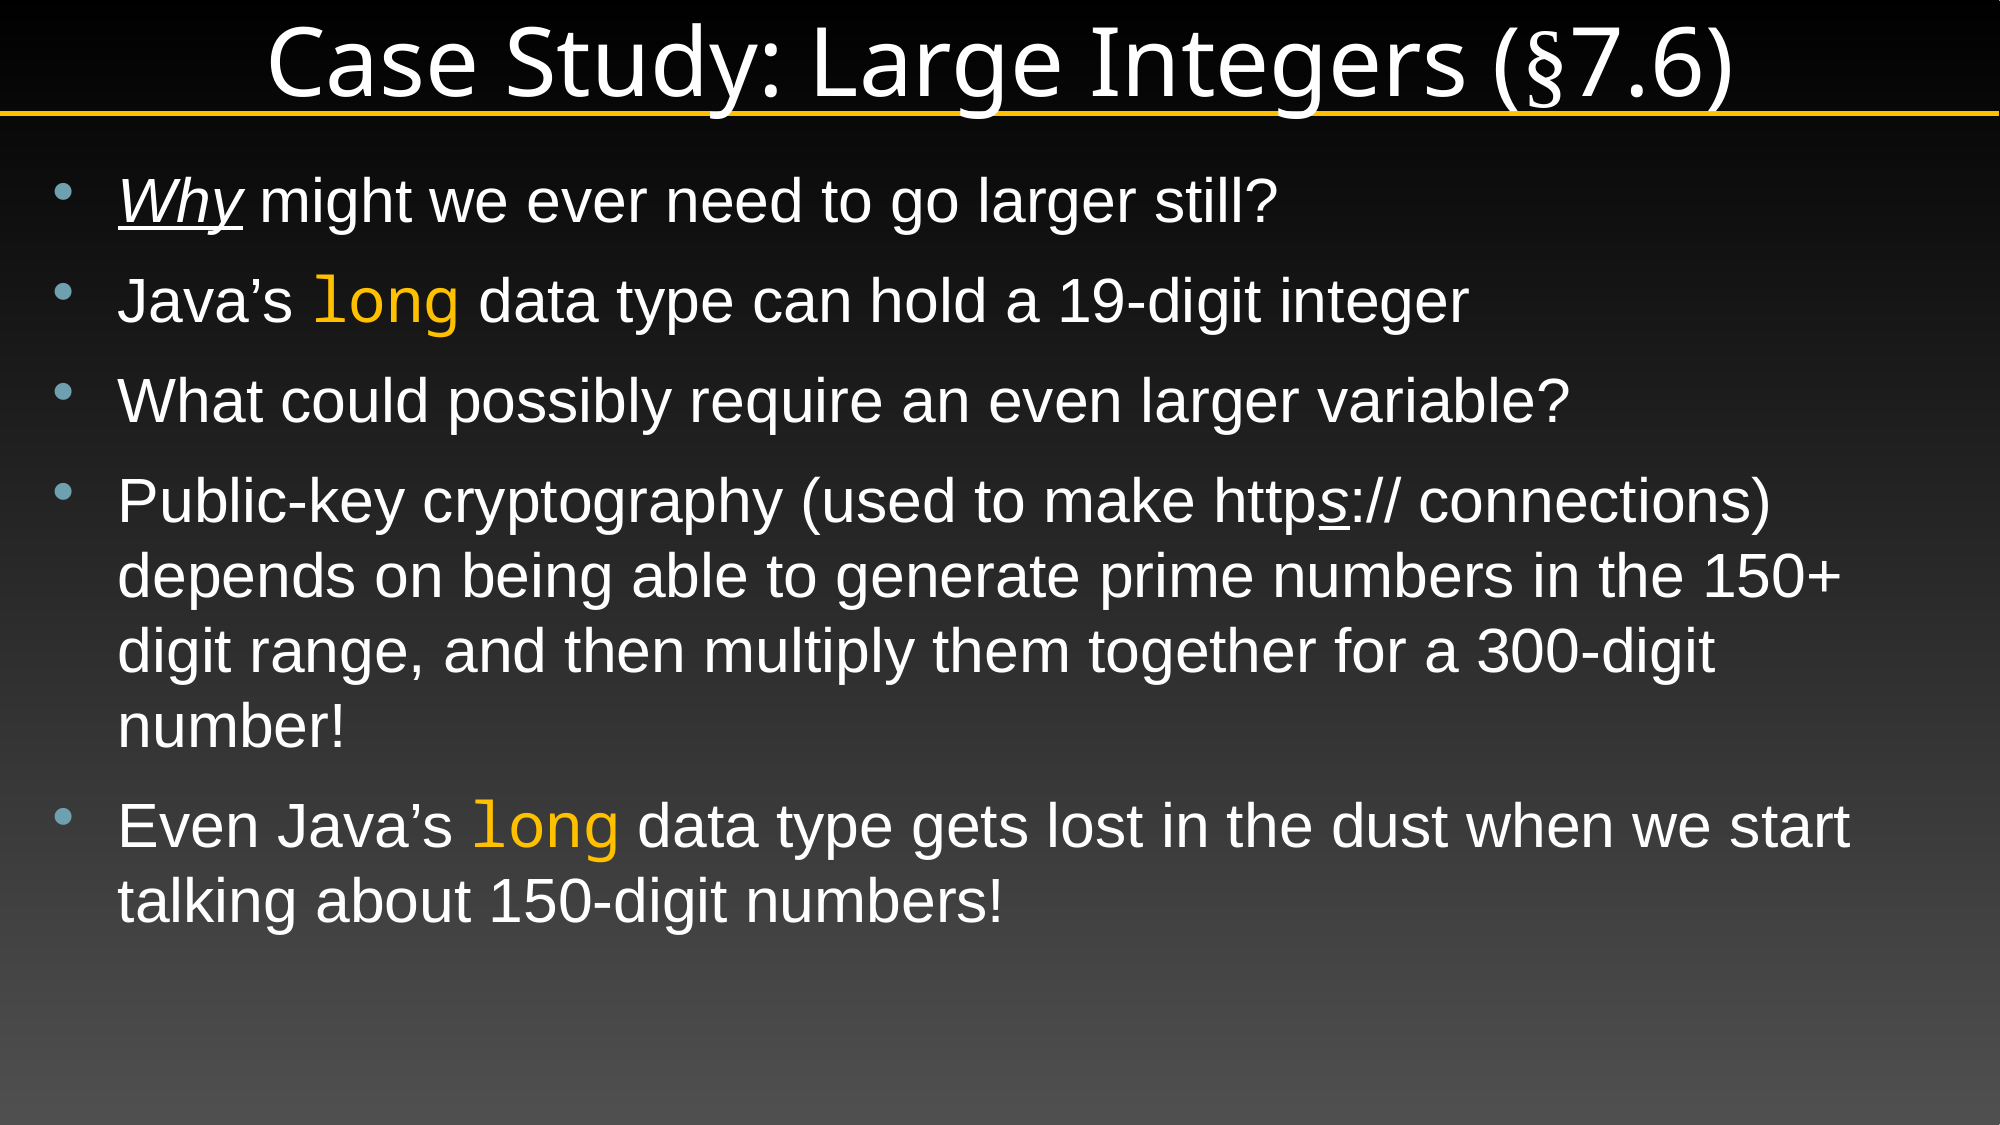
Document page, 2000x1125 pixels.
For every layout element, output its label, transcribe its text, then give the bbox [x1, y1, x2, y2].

list Why might we ever need to go larger still? Java’s long data type can hold a 19-digit integer What could possibly require an even larger variable? Public-key cryptography (used to make https:// connections) depends on being able to generate prime numbers in the 150+ digit range, and then multiply them together for a 300-digit number! Even Java’s long data type gets lost in the dust when we start talking about 150-digit numbers! [33, 152, 1975, 1086]
title Case Study: Large Integers (§7.6) [0, 0, 2000, 116]
